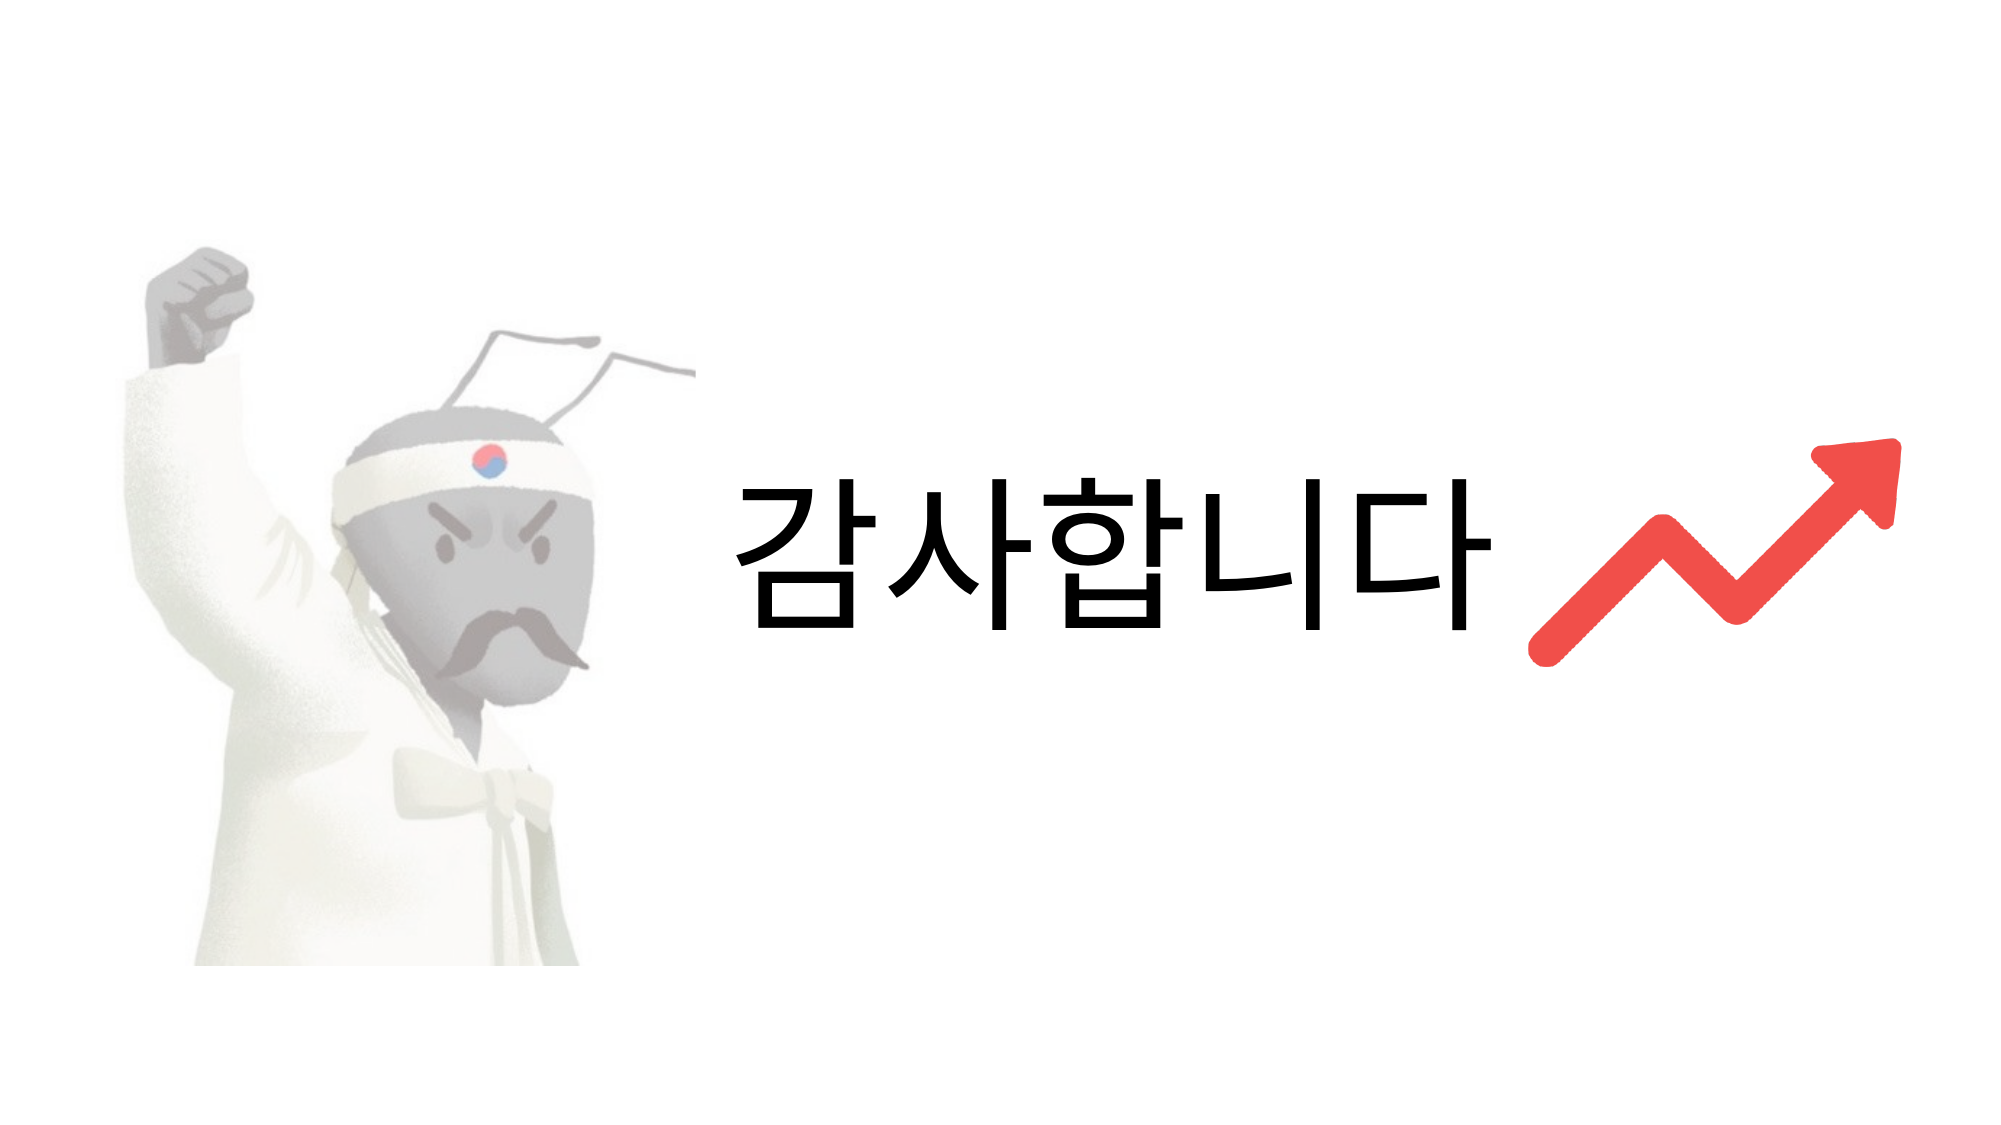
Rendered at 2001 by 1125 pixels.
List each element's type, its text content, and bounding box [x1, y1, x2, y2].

picture [1514, 352, 1915, 753]
text_box [0, 238, 697, 966]
text_box 감사합니다 [714, 443, 1512, 659]
